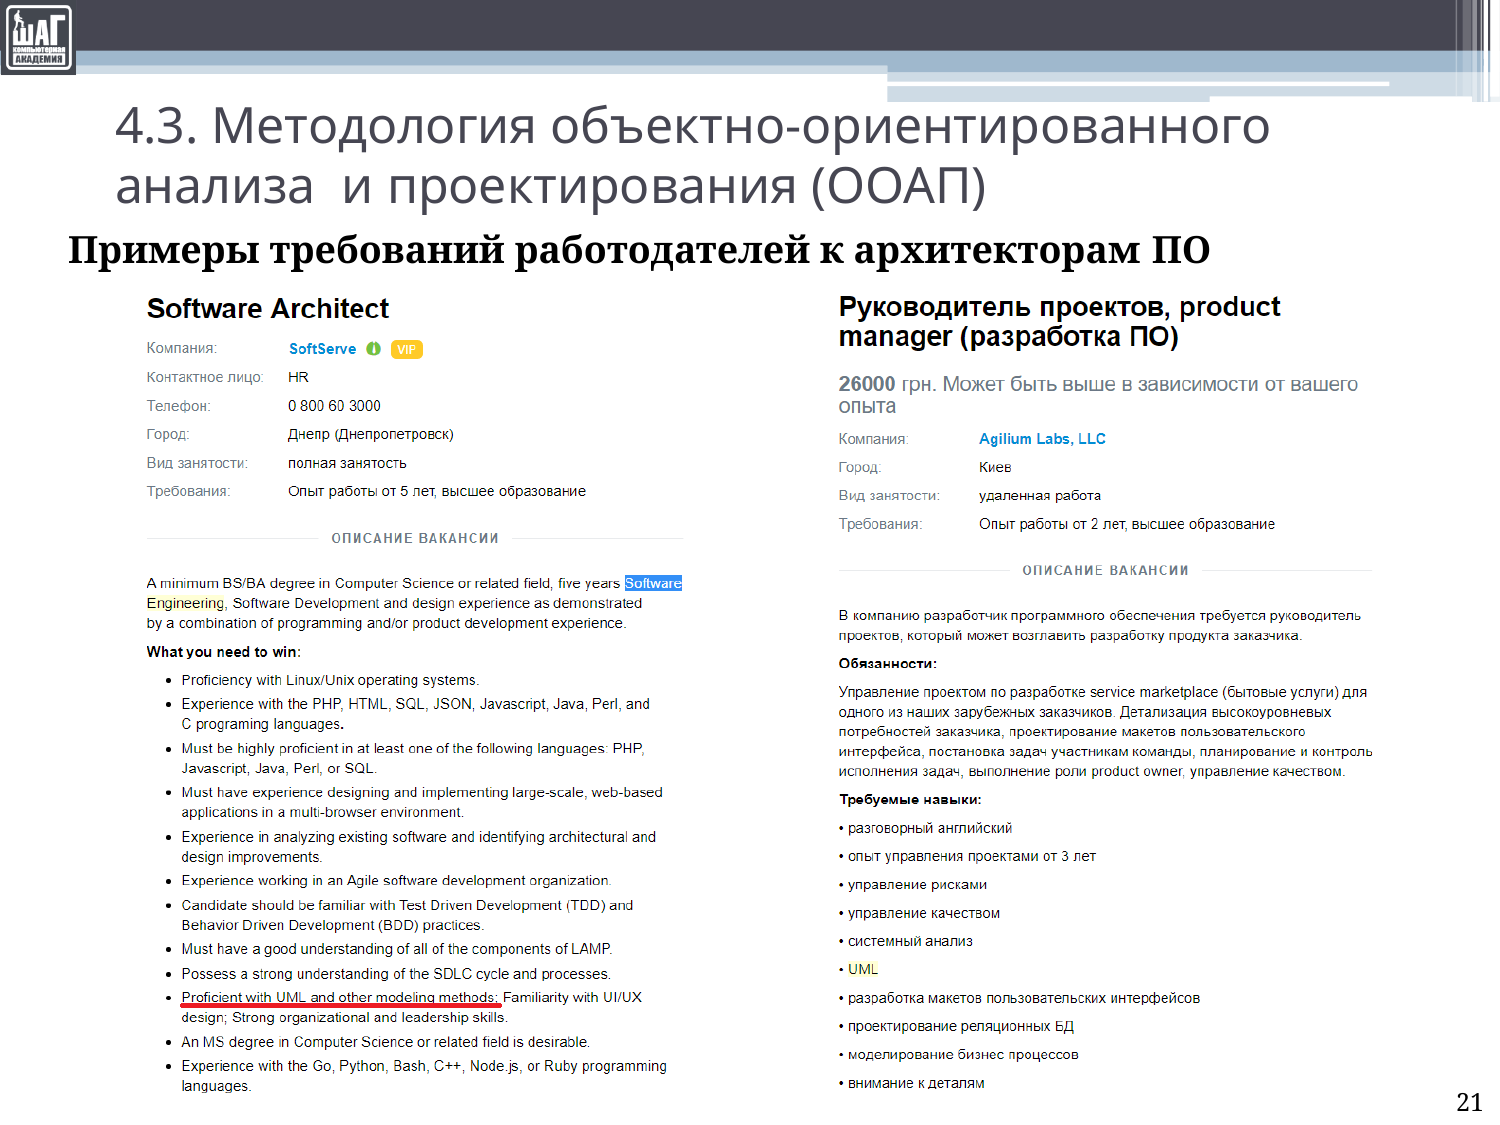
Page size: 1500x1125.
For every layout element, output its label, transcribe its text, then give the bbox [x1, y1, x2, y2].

text_box 4.3. Методология объектно-ориентированного анализа и проектирования (ООАП) [113, 91, 1399, 214]
text_box 21 [1449, 1086, 1492, 1121]
text_box [838, 296, 1373, 1089]
text_box Примеры требований работодателей к архитекторам ПО [65, 224, 1226, 272]
text_box [0, 0, 77, 76]
text_box [146, 298, 684, 1093]
